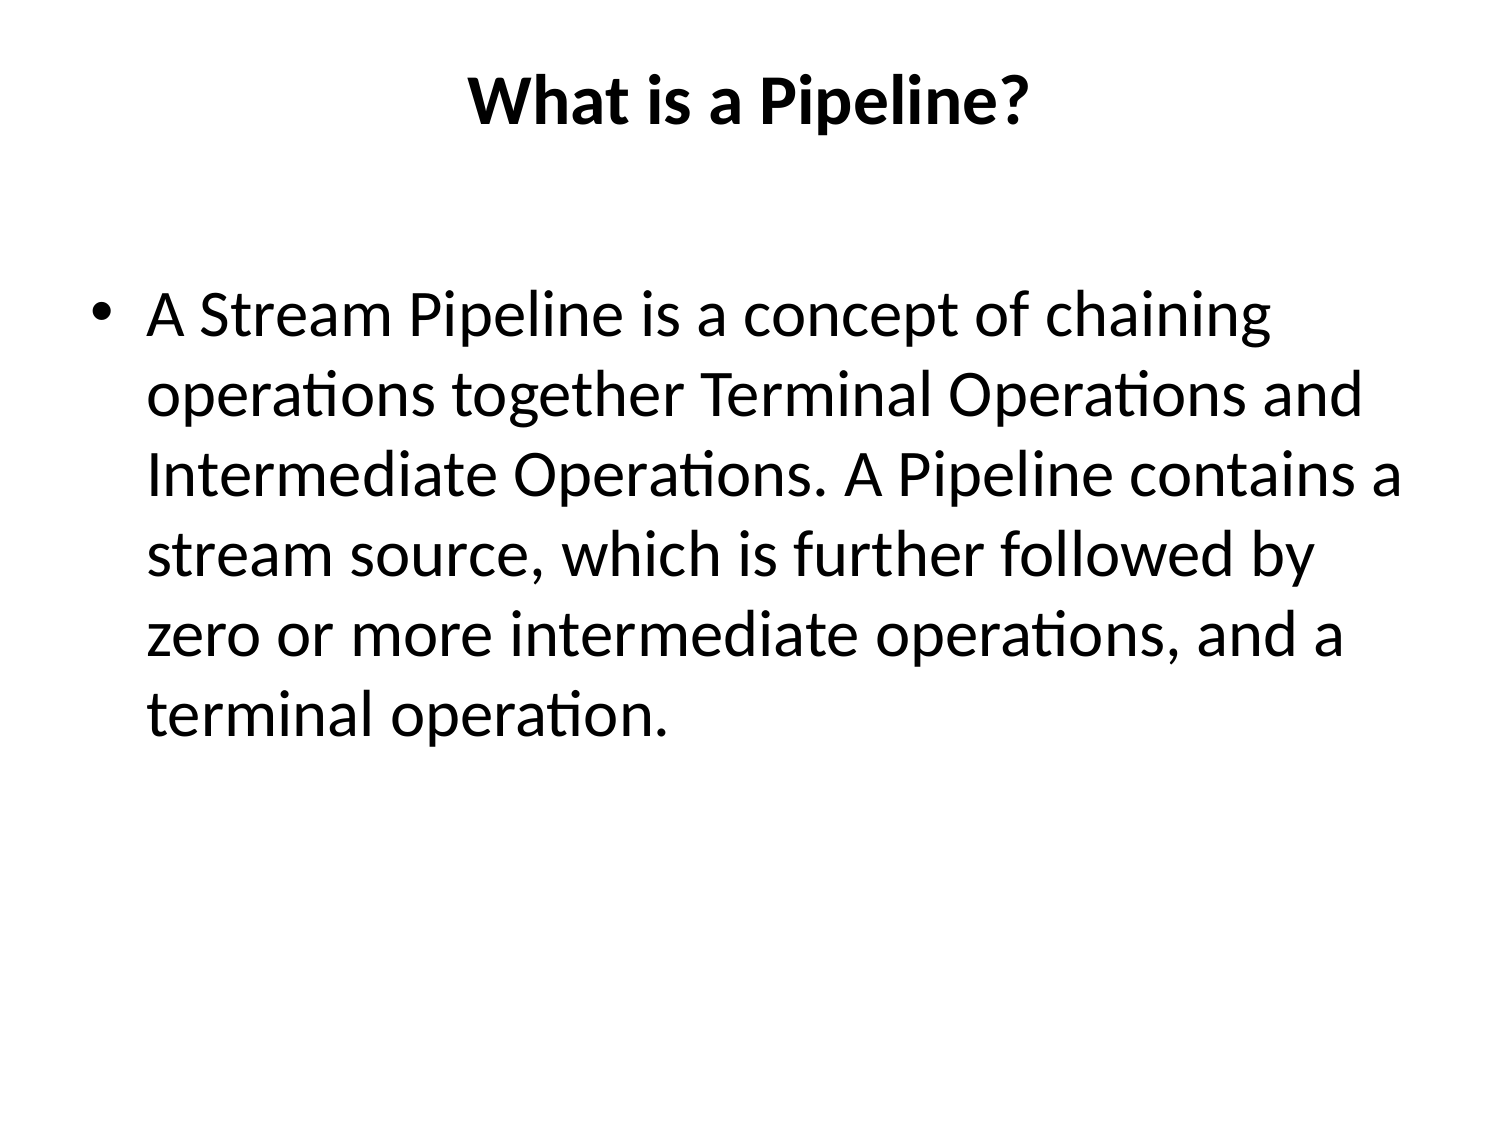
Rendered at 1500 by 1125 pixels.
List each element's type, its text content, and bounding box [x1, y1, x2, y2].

list A Stream Pipeline is a concept of chaining operations together Terminal Operations and Intermediate Operations. A Pipeline contains a stream source, which is further followed by zero or more intermediate operations, and a terminal operation. [75, 262, 1425, 1005]
title What is a Pipeline? [75, 45, 1425, 233]
